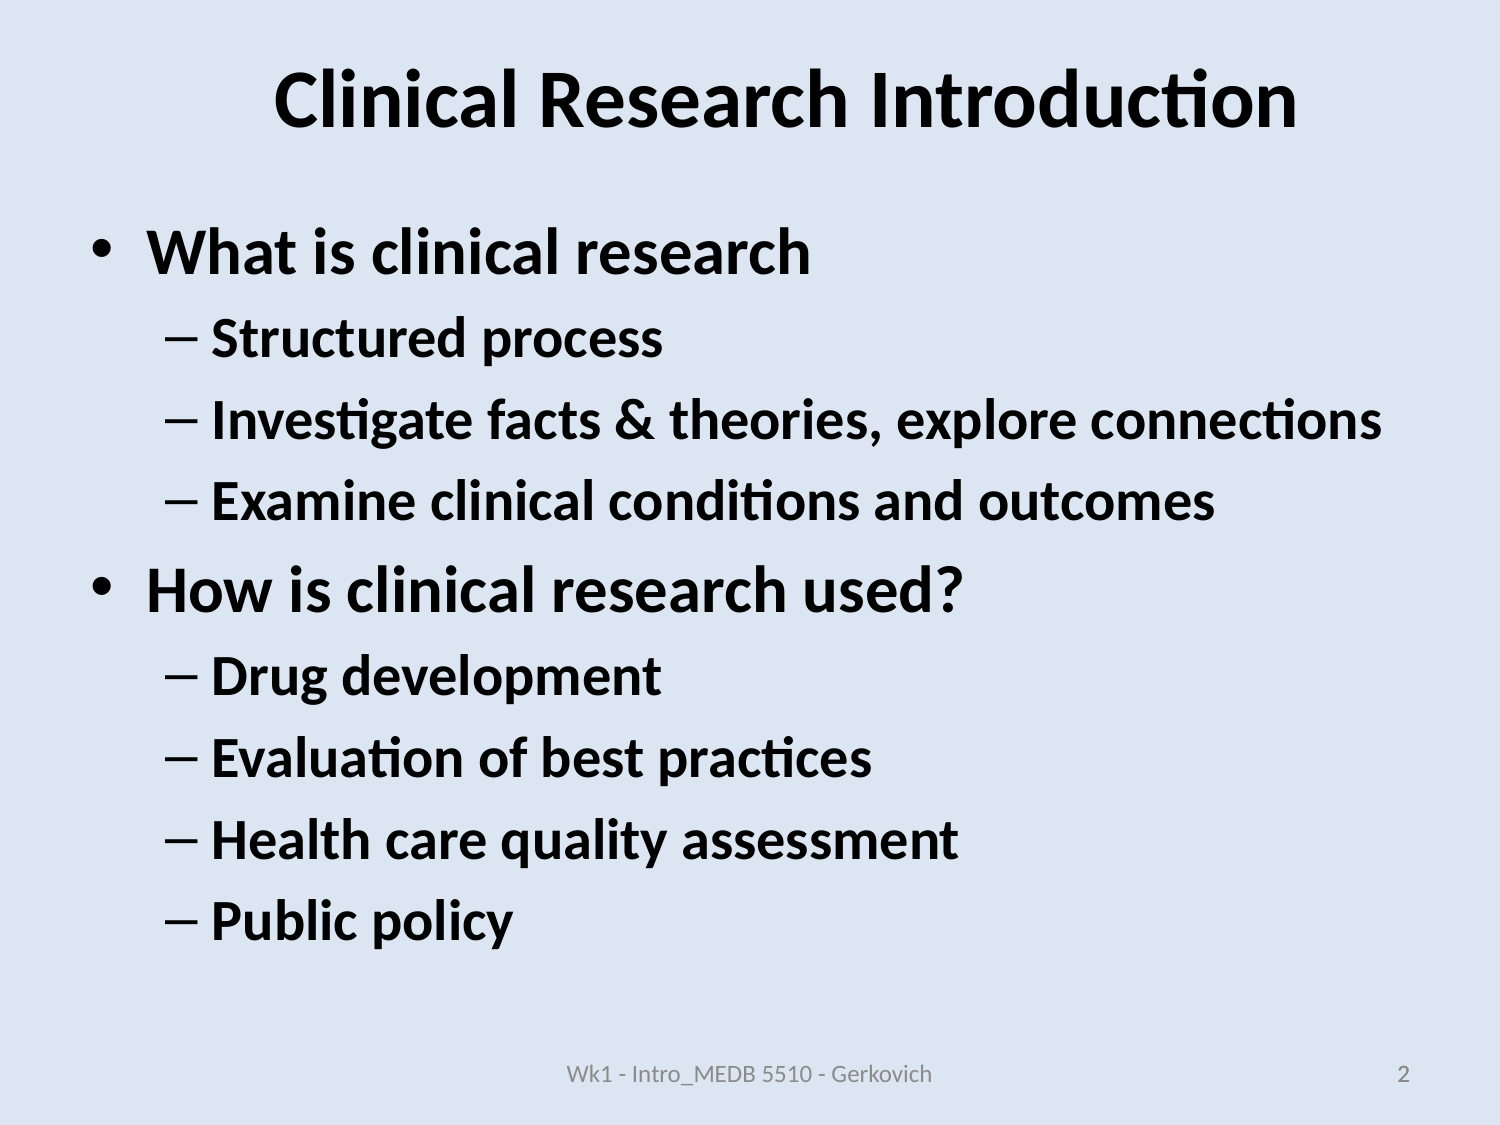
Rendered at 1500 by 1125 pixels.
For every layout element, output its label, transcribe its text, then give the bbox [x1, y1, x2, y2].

title Clinical Research Introduction [112, 0, 1463, 188]
slide_number 2 [1074, 1042, 1425, 1103]
footer Wk1 - Intro_MEDB 5510 - Gerkovich [512, 1042, 988, 1103]
list What is clinical research Structured process Investigate facts & theories, explore connections Examine clinical conditions and outcomes How is clinical research used? Drug development Evaluation of best practices Health care quality assessment Public policy [75, 200, 1425, 1005]
